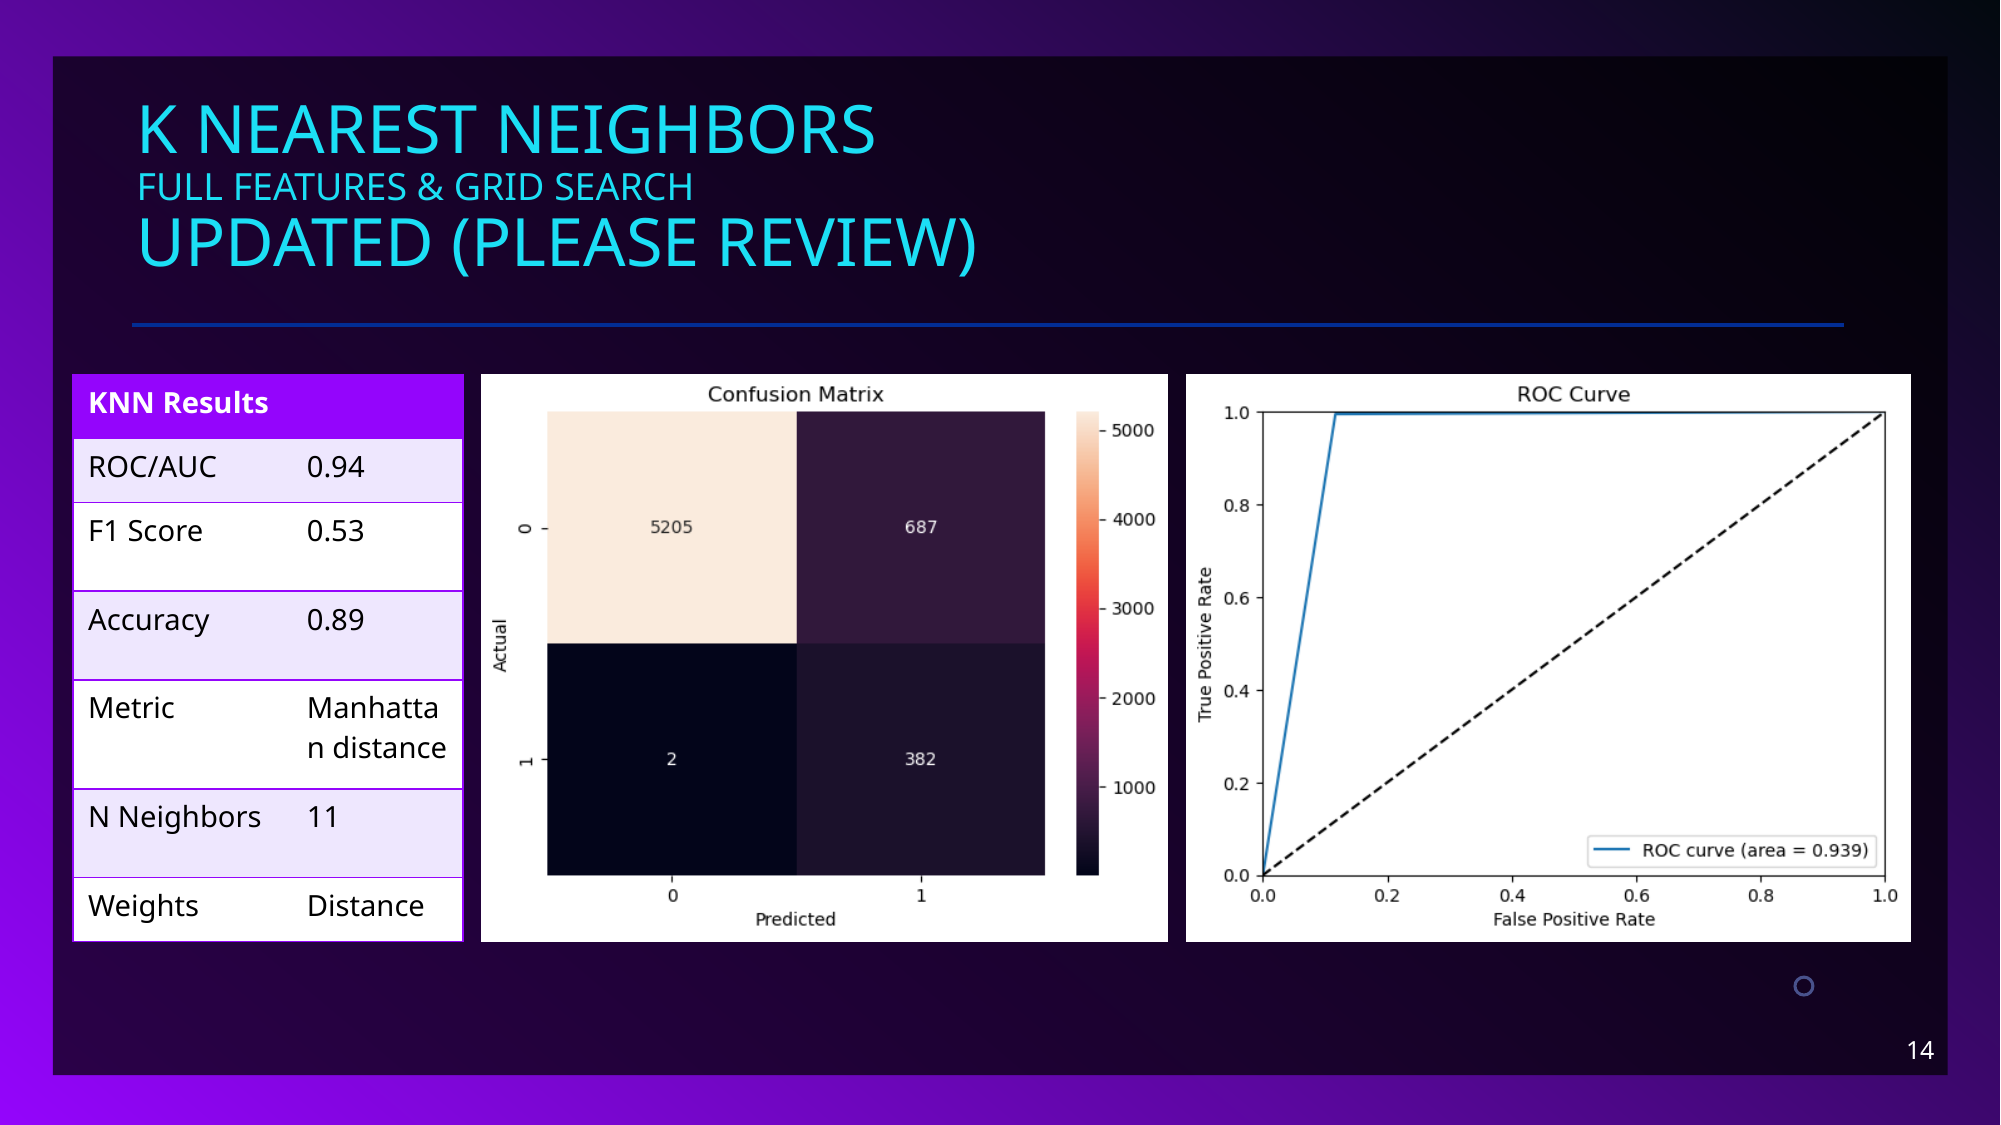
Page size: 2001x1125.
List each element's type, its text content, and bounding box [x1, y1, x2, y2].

table_cell F1 Score [74, 503, 292, 590]
table_header [292, 375, 462, 438]
picture [1186, 374, 1911, 942]
table_header KNN Results [74, 375, 292, 438]
table_cell N Neighbors [74, 790, 292, 877]
picture [481, 374, 1168, 942]
table_cell Manhattan distance [292, 681, 462, 788]
slide_number 14 [1499, 1021, 1950, 1082]
table_cell 0.53 [292, 503, 462, 590]
title k nearest neighbors Full features & grid search updated (please review) [121, 70, 1845, 289]
table_cell 0.94 [292, 439, 462, 502]
table_cell 11 [292, 790, 462, 877]
table_cell Weights [74, 878, 292, 941]
table_cell Distance [292, 878, 462, 941]
table_cell ROC/AUC [74, 439, 292, 502]
table_cell 0.89 [292, 592, 462, 679]
table_cell Metric [74, 681, 292, 788]
table_cell Accuracy [74, 592, 292, 679]
